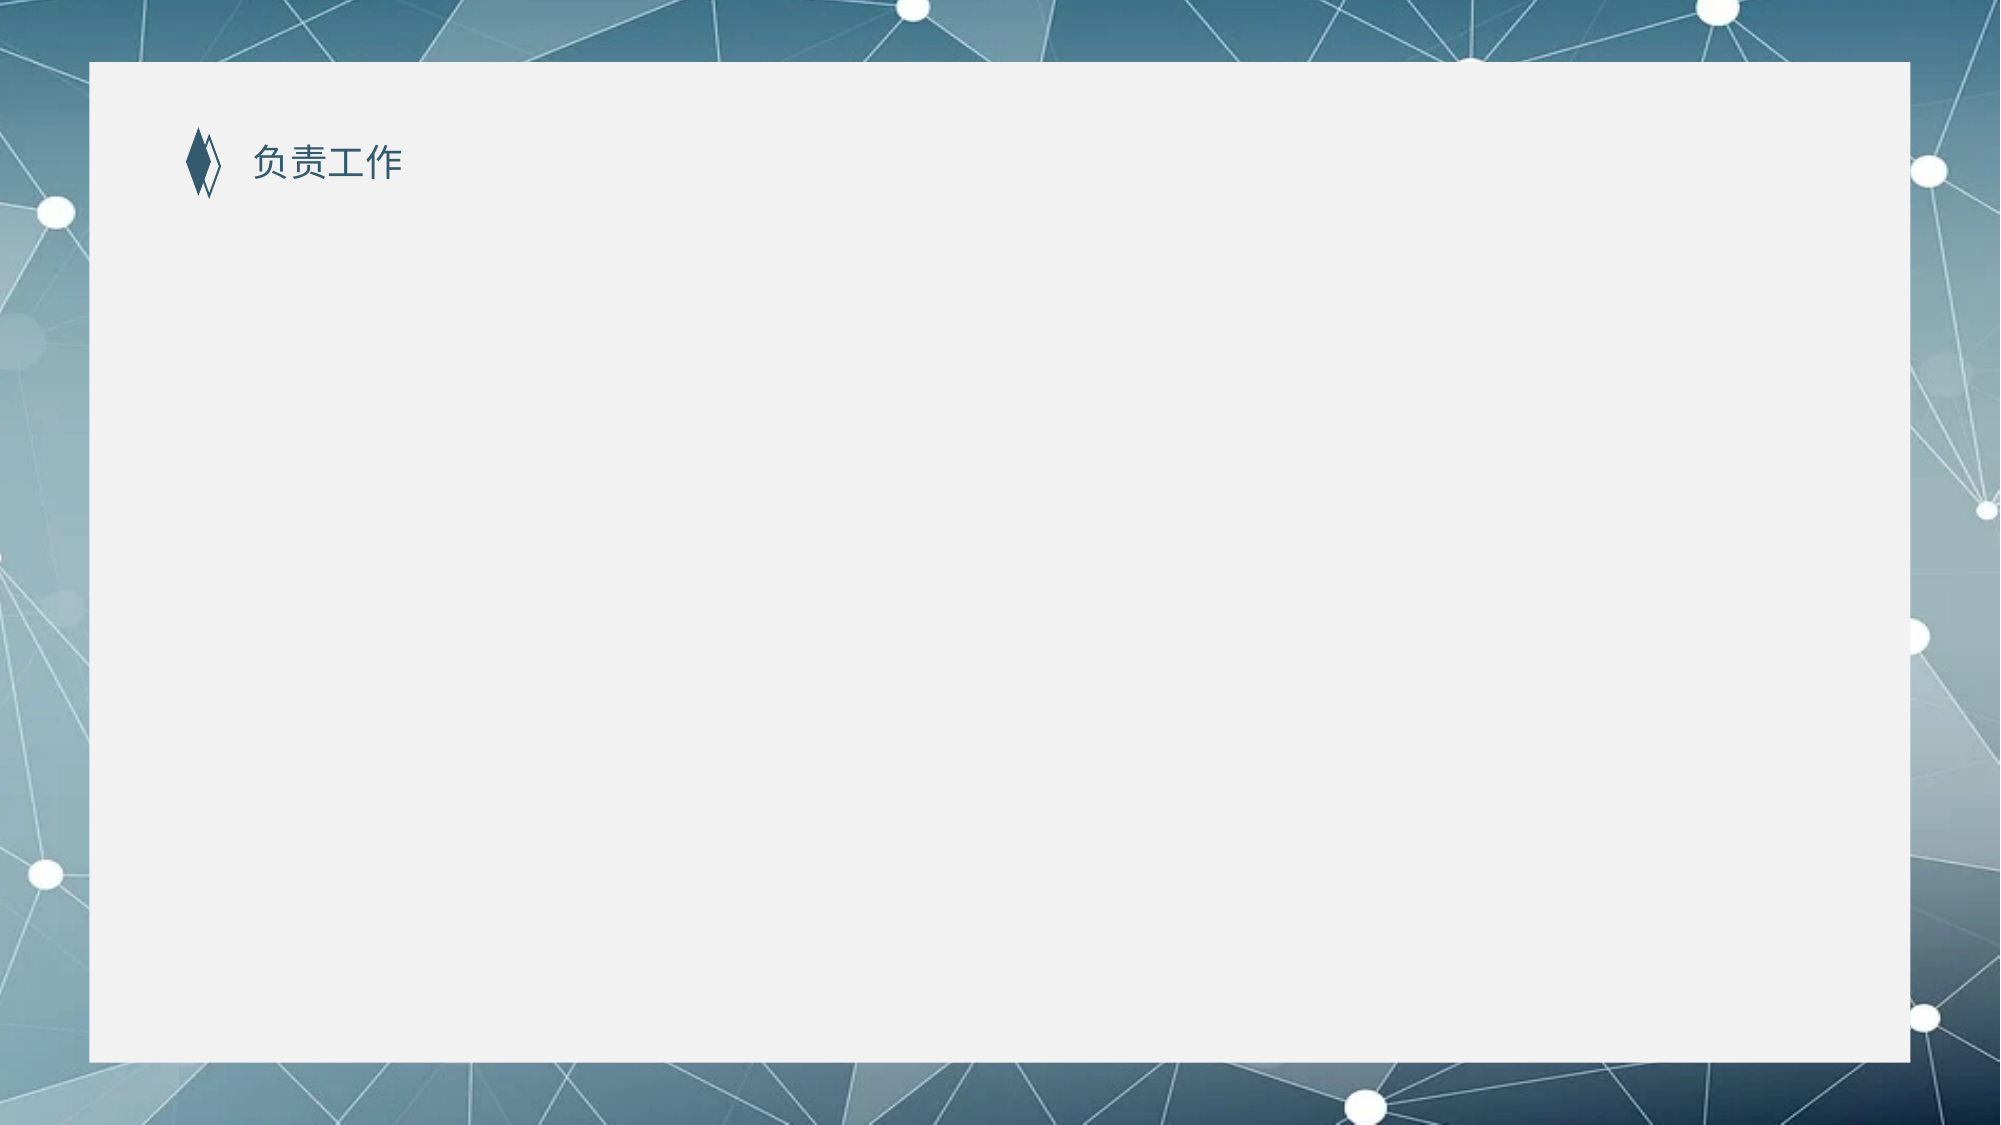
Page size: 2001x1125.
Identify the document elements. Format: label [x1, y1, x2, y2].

text_box [185, 127, 504, 196]
picture [0, 0, 2000, 1125]
